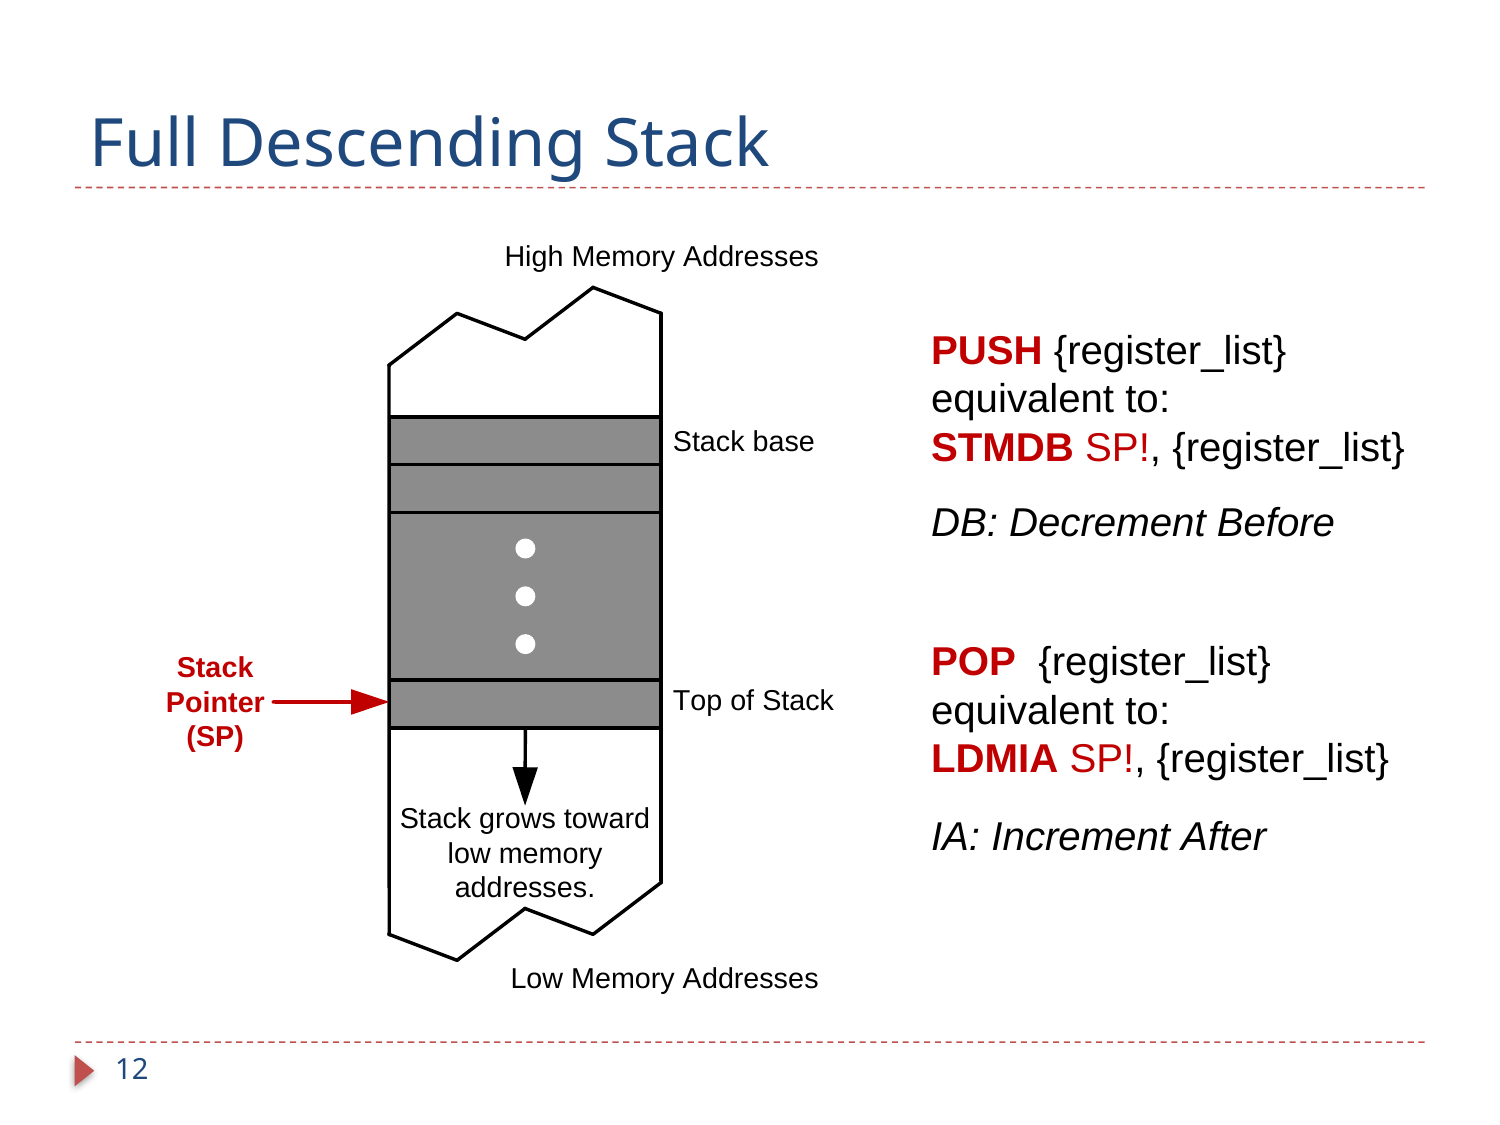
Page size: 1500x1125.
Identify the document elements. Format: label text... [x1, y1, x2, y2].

picture [162, 232, 1409, 1002]
title Full Descending Stack [75, 24, 1425, 188]
slide_number 12 [100, 1042, 426, 1103]
